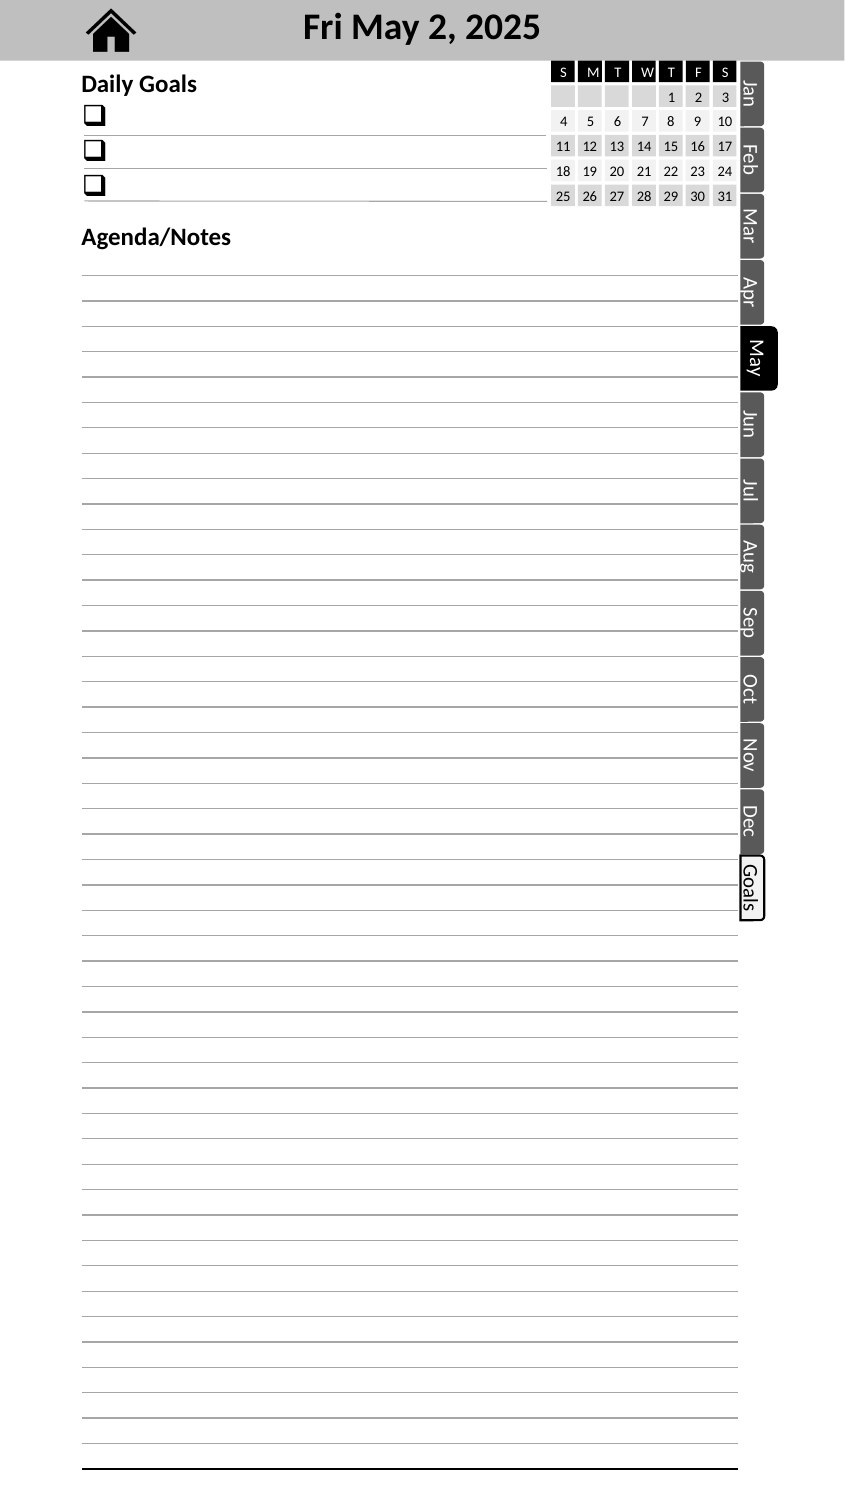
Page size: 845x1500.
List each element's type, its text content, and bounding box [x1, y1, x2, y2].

picture [82, 1, 140, 59]
list Fri May 2, 2025 [190, 0, 655, 61]
